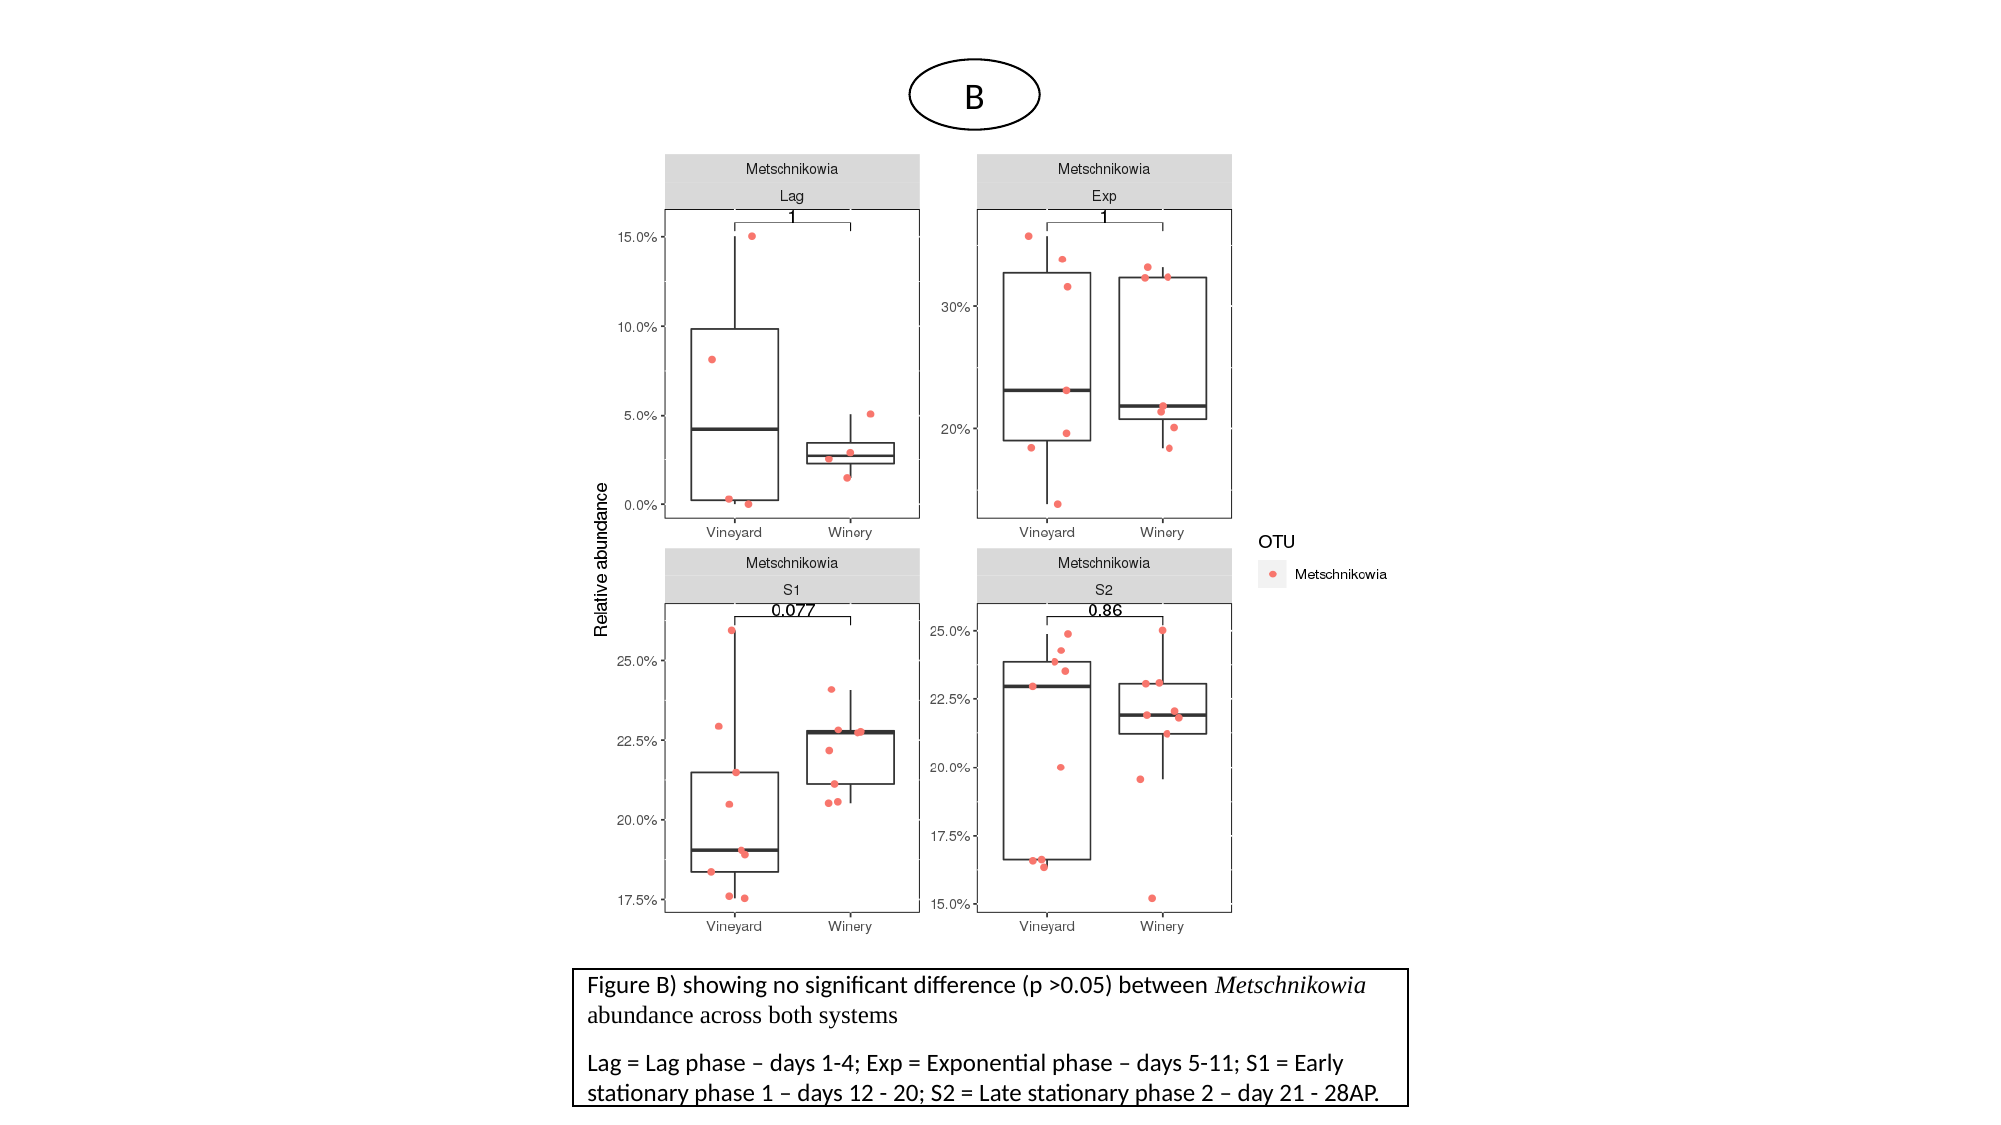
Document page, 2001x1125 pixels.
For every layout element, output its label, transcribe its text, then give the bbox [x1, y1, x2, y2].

text_box B [908, 58, 1041, 131]
picture [585, 145, 1404, 964]
text_box Figure B) showing no significant difference (p >0.05) between Metschnikowia abundance across both systems Lag = Lag phase – days 1-4; Exp = Exponential phase – days 5-11; S1 = Early stationary phase 1 – days 12 - 20; S2 = Late stationary phase 2 – day 21 - 28AP. [572, 968, 1409, 1107]
